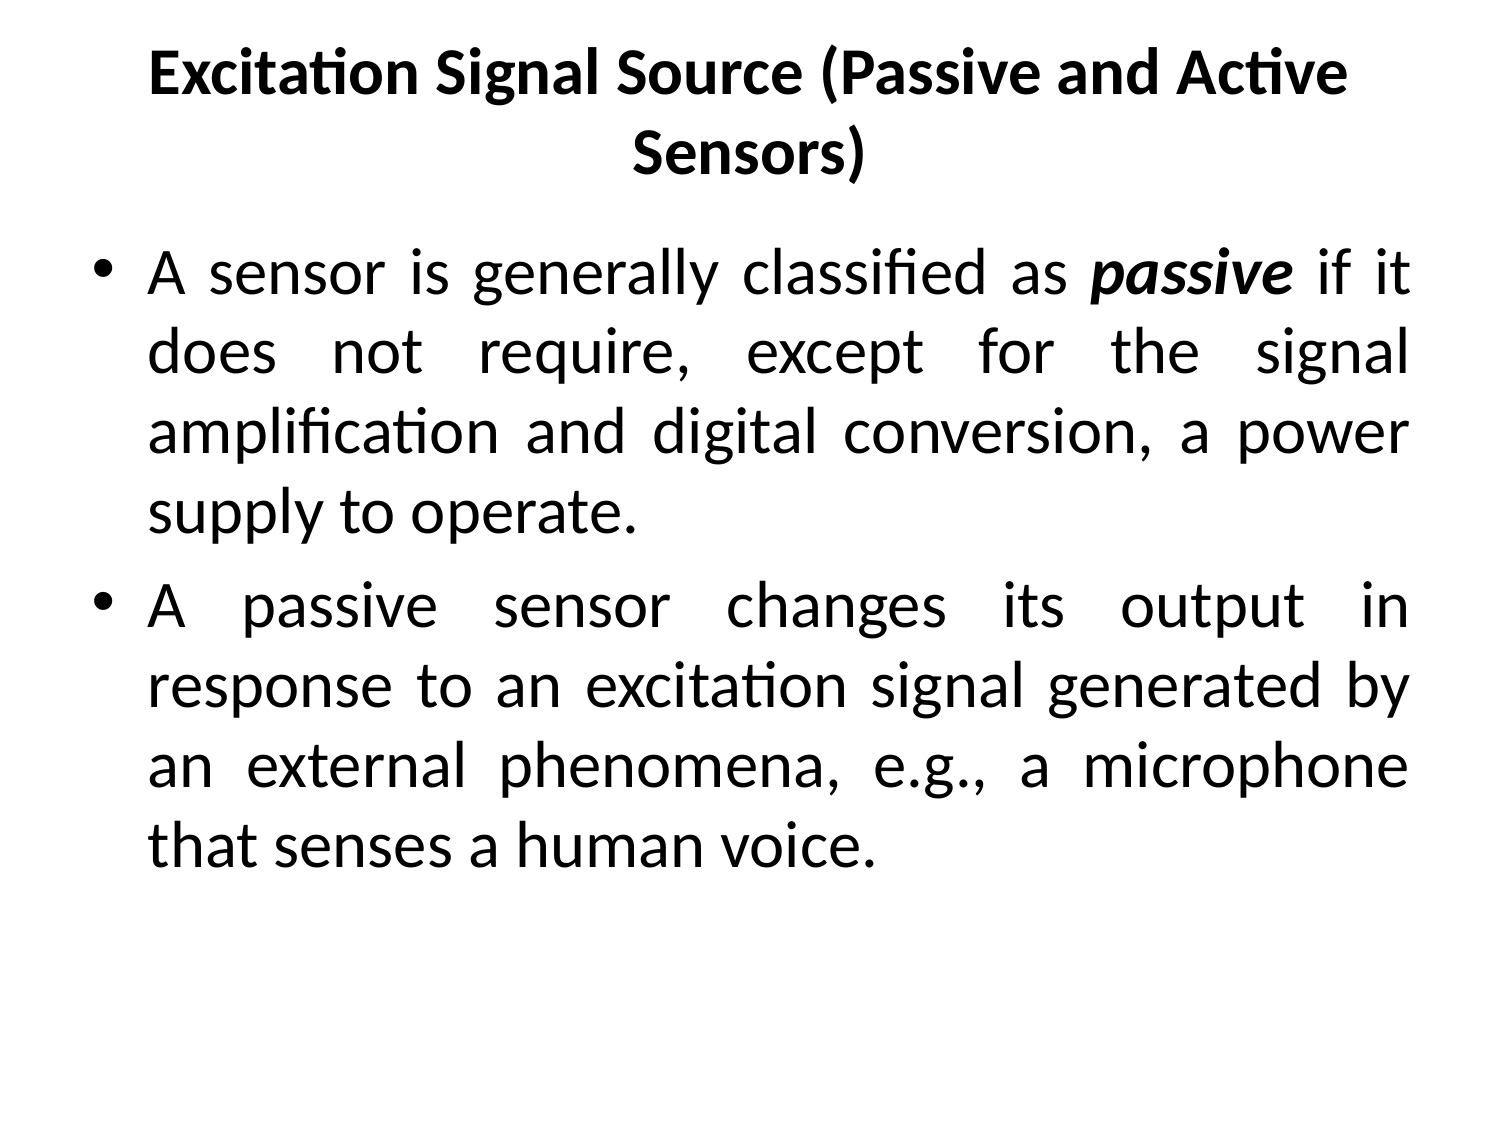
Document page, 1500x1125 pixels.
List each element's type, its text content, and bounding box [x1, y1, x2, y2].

list A sensor is generally classified as passive if it does not require, except for the signal amplification and digital conversion, a power supply to operate. A passive sensor changes its output in response to an excitation signal generated by an external phenomena, e.g., a microphone that senses a human voice. [76, 219, 1427, 1024]
title Excitation Signal Source (Passive and Active Sensors) [75, 19, 1425, 197]
